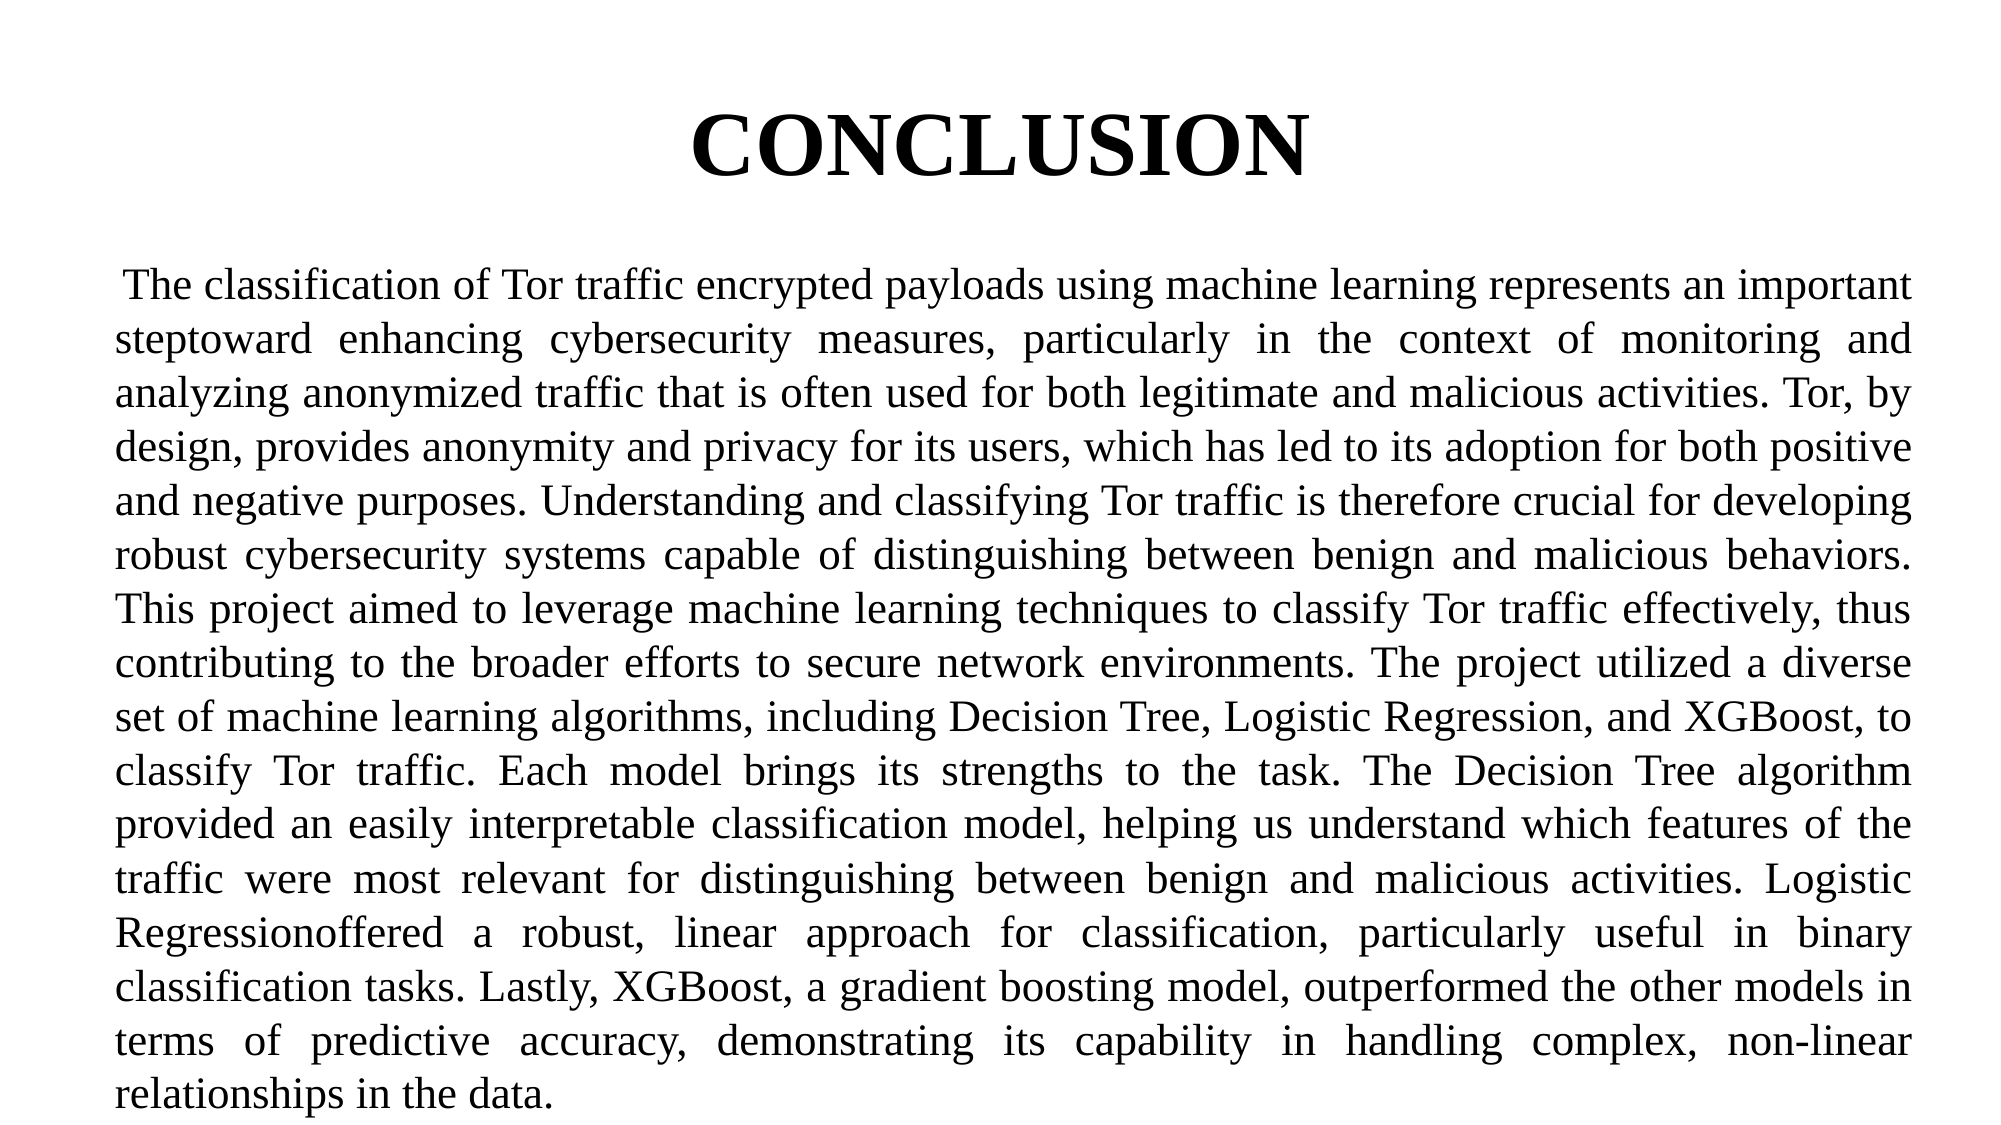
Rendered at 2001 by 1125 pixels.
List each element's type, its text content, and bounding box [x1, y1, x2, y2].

title CONCLUSION [99, 45, 1900, 233]
list The classification of Tor traffic encrypted payloads using machine learning represents an important steptoward enhancing cybersecurity measures, particularly in the context of monitoring and analyzing anonymized traffic that is often used for both legitimate and malicious activities. Tor, by design, provides anonymity and privacy for its users, which has led to its adoption for both positive and negative purposes. Understanding and classifying Tor traffic is therefore crucial for developing robust cybersecurity systems capable of distinguishing between benign and malicious behaviors. This project aimed to leverage machine learning techniques to classify Tor traffic effectively, thus contributing to the broader efforts to secure network environments. The project utilized a diverse set of machine learning algorithms, including Decision Tree, Logistic Regression, and XGBoost, to classify Tor traffic. Each model brings its strengths to the task. The Decision Tree algorithm provided an easily interpretable classification model, helping us understand which features of the traffic were most relevant for distinguishing between benign and malicious activities. Logistic Regressionoffered a robust, linear approach for classification, particularly useful in binary classification tasks. Lastly, XGBoost, a gradient boosting model, outperformed the other models in terms of predictive accuracy, demonstrating its capability in handling complex, non-linear relationships in the data. [99, 246, 1930, 1125]
